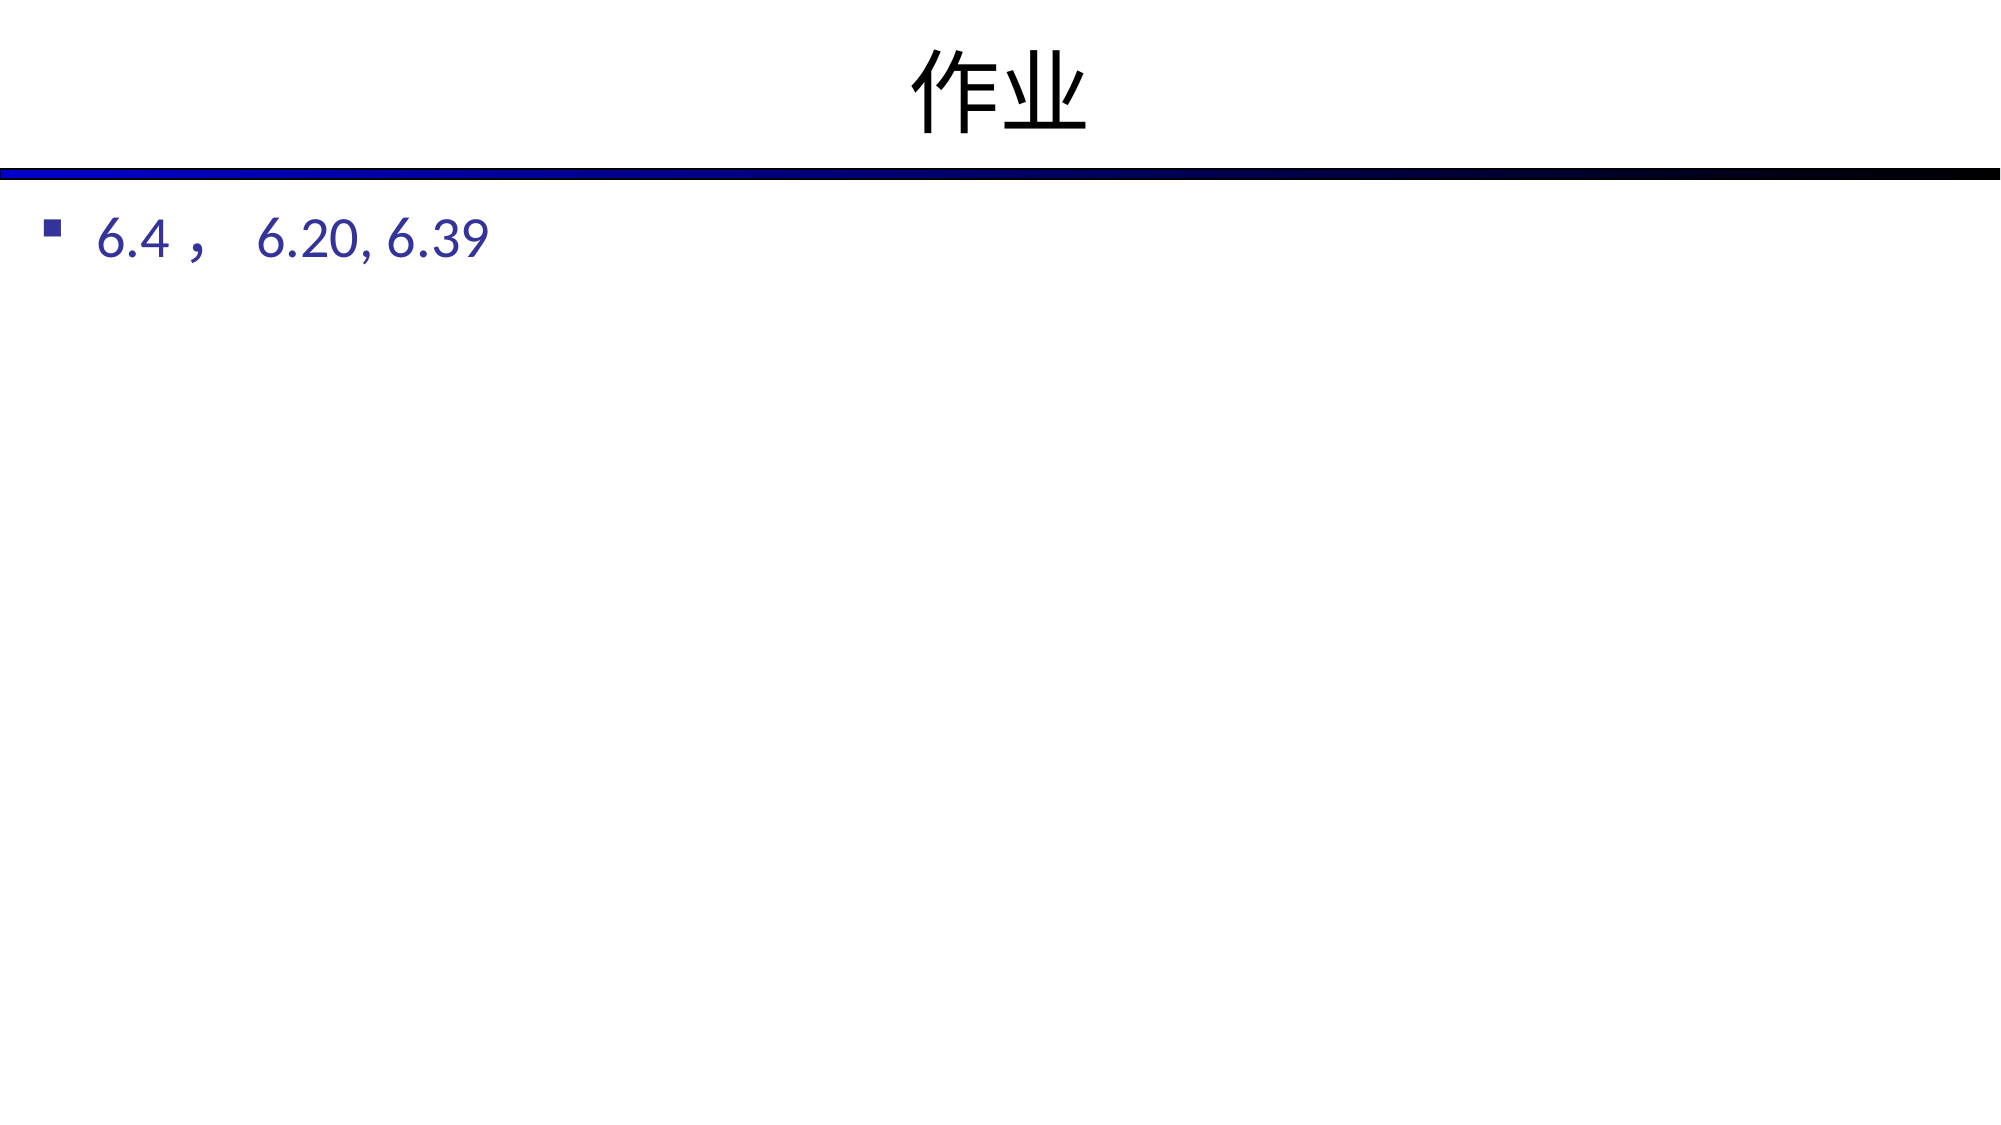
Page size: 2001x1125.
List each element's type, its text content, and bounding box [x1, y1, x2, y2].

title 作业 [0, 0, 2000, 184]
text_box 6.4，6.20, 6.39 [24, 200, 1875, 325]
